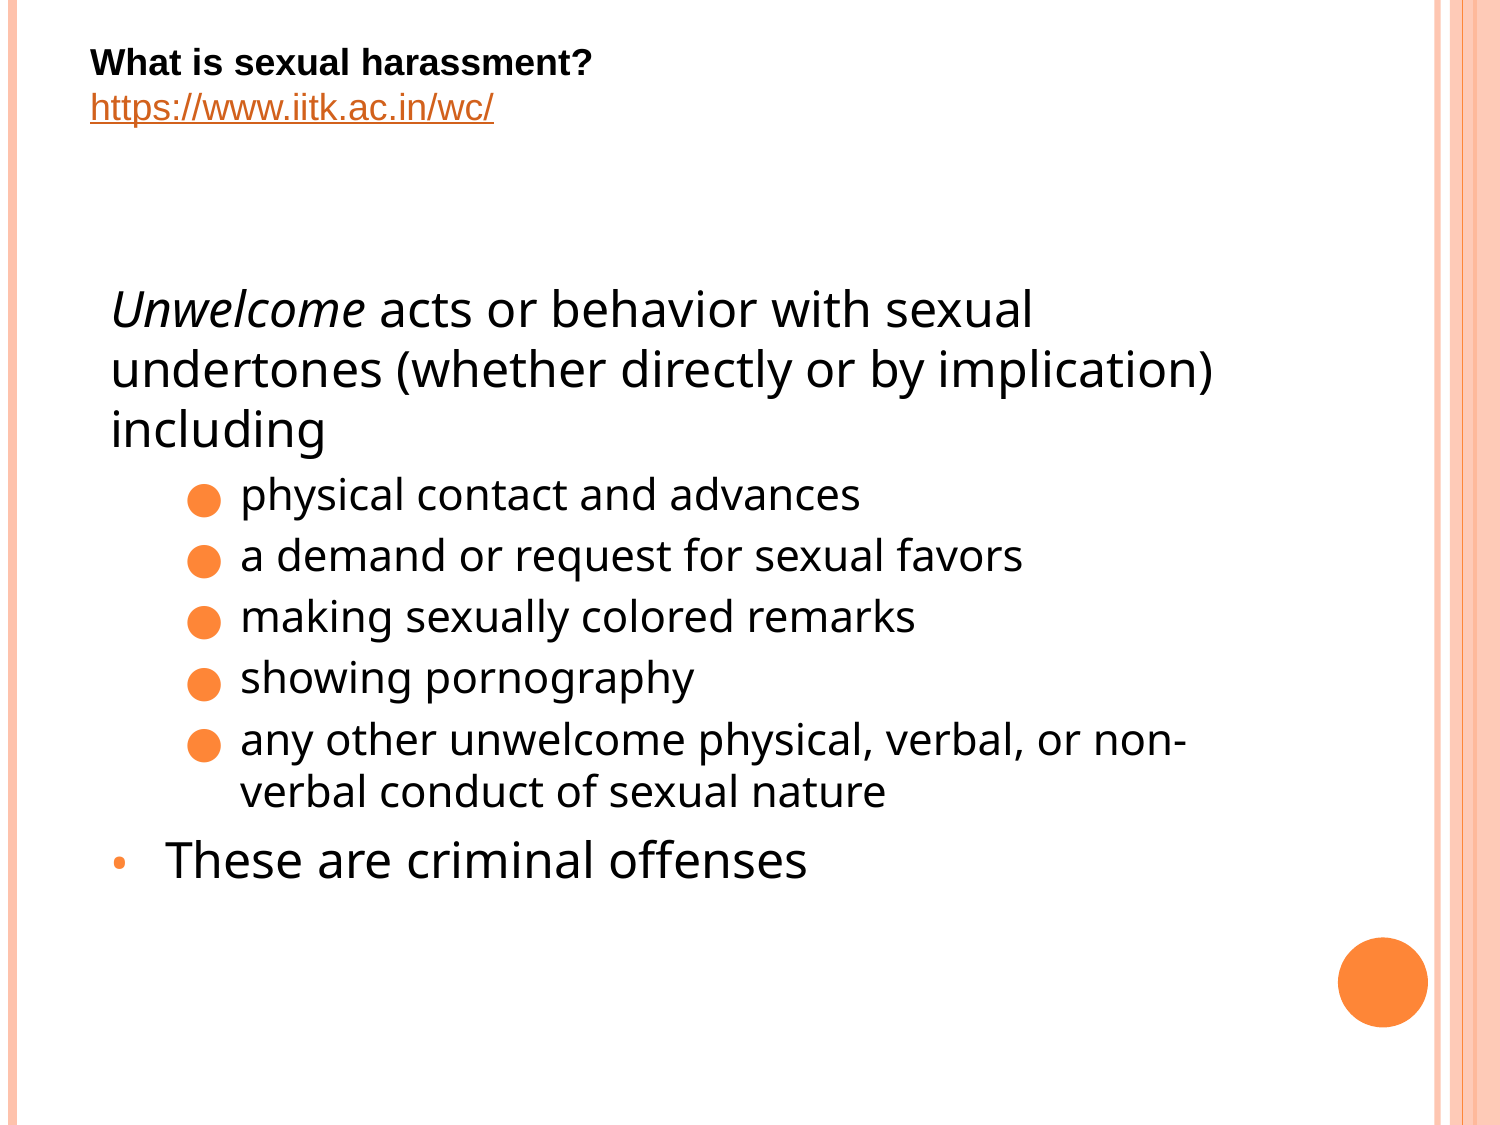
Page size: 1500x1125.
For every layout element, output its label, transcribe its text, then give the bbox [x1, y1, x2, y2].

title What is sexual harassment? https://www.iitk.ac.in/wc/ [75, 45, 1300, 233]
list Unwelcome acts or behavior with sexual undertones (whether directly or by implication) including physical contact and advances a demand or request for sexual favors making sexually colored remarks showing pornography any other unwelcome physical, verbal, or non-verbal conduct of sexual nature These are criminal offenses [75, 262, 1300, 1062]
